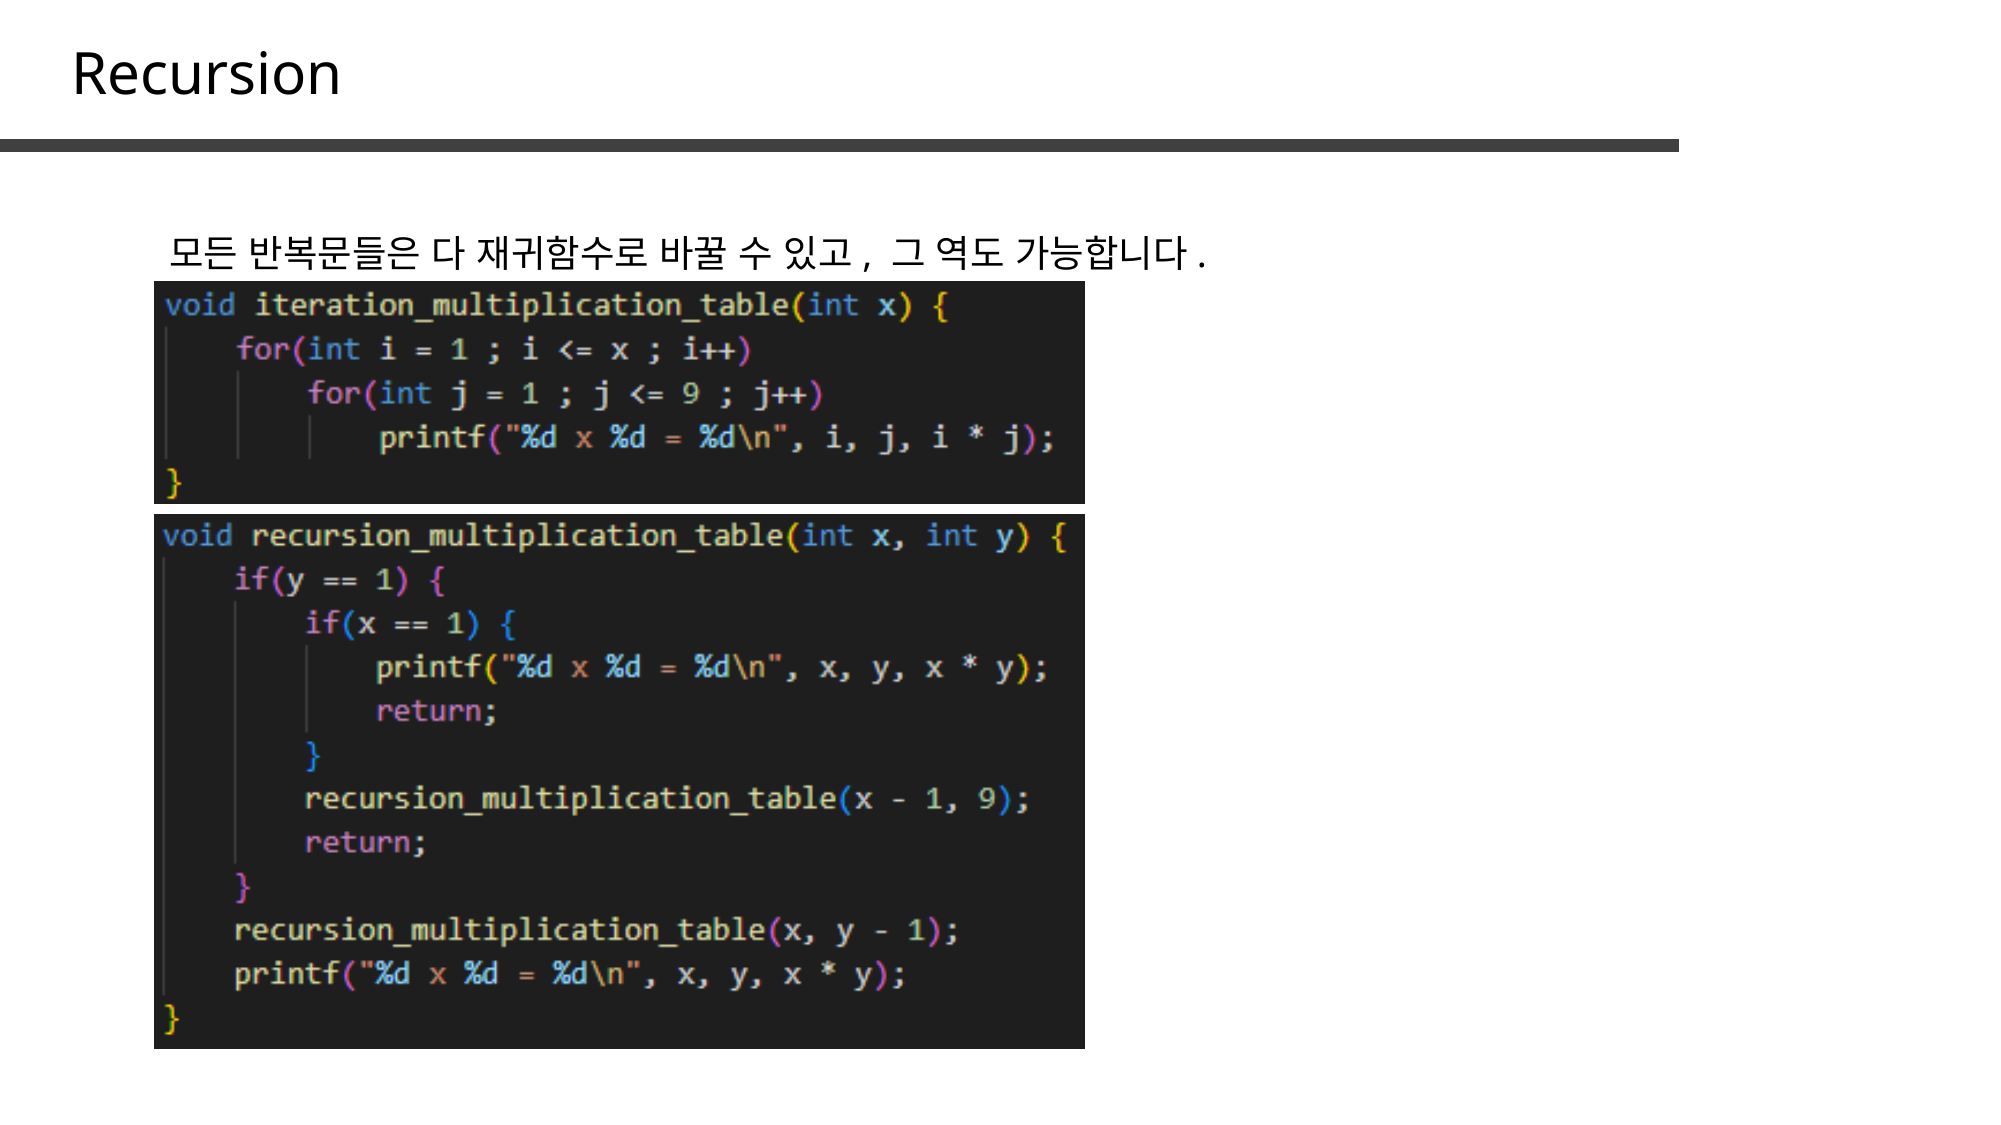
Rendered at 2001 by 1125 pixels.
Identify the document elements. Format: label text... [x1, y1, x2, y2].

text_box 모든 반복문들은 다 재귀함수로 바꿀 수 있고, 그 역도 가능합니다. [154, 222, 1834, 282]
picture [154, 514, 1085, 1049]
picture [154, 281, 1085, 504]
text_box Recursion [56, 29, 358, 114]
